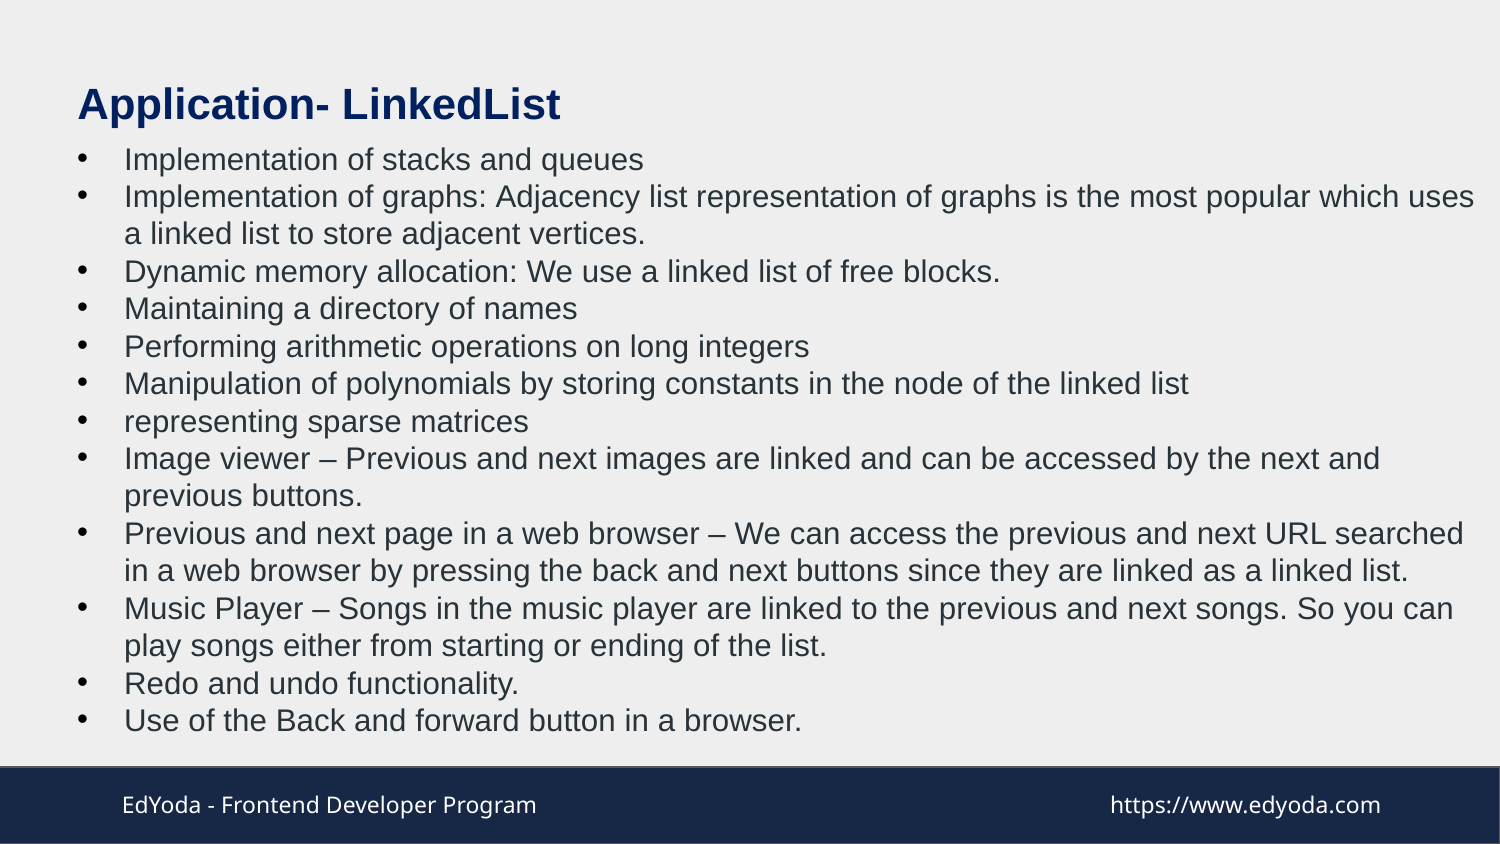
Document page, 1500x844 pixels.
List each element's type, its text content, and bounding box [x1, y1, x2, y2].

text_box Application- LinkedList [62, 68, 1109, 136]
text_box [0, 767, 1500, 844]
text_box Implementation of stacks and queues Implementation of graphs: Adjacency list representation of graphs is the most popular which uses a linked list to store adjacent vertices. Dynamic memory allocation: We use a linked list of free blocks. Maintaining a directory of names Performing arithmetic operations on long integers Manipulation of polynomials by storing constants in the node of the linked list representing sparse matrices Image viewer – Previous and next images are linked and can be accessed by the next and previous buttons. Previous and next page in a web browser – We can access the previous and next URL searched in a web browser by pressing the back and next buttons since they are linked as a linked list. Music Player – Songs in the music player are linked to the previous and next songs. So you can play songs either from starting or ending of the list. Redo and undo functionality. Use of the Back and forward button in a browser. [62, 131, 1500, 746]
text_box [106, 775, 1398, 833]
